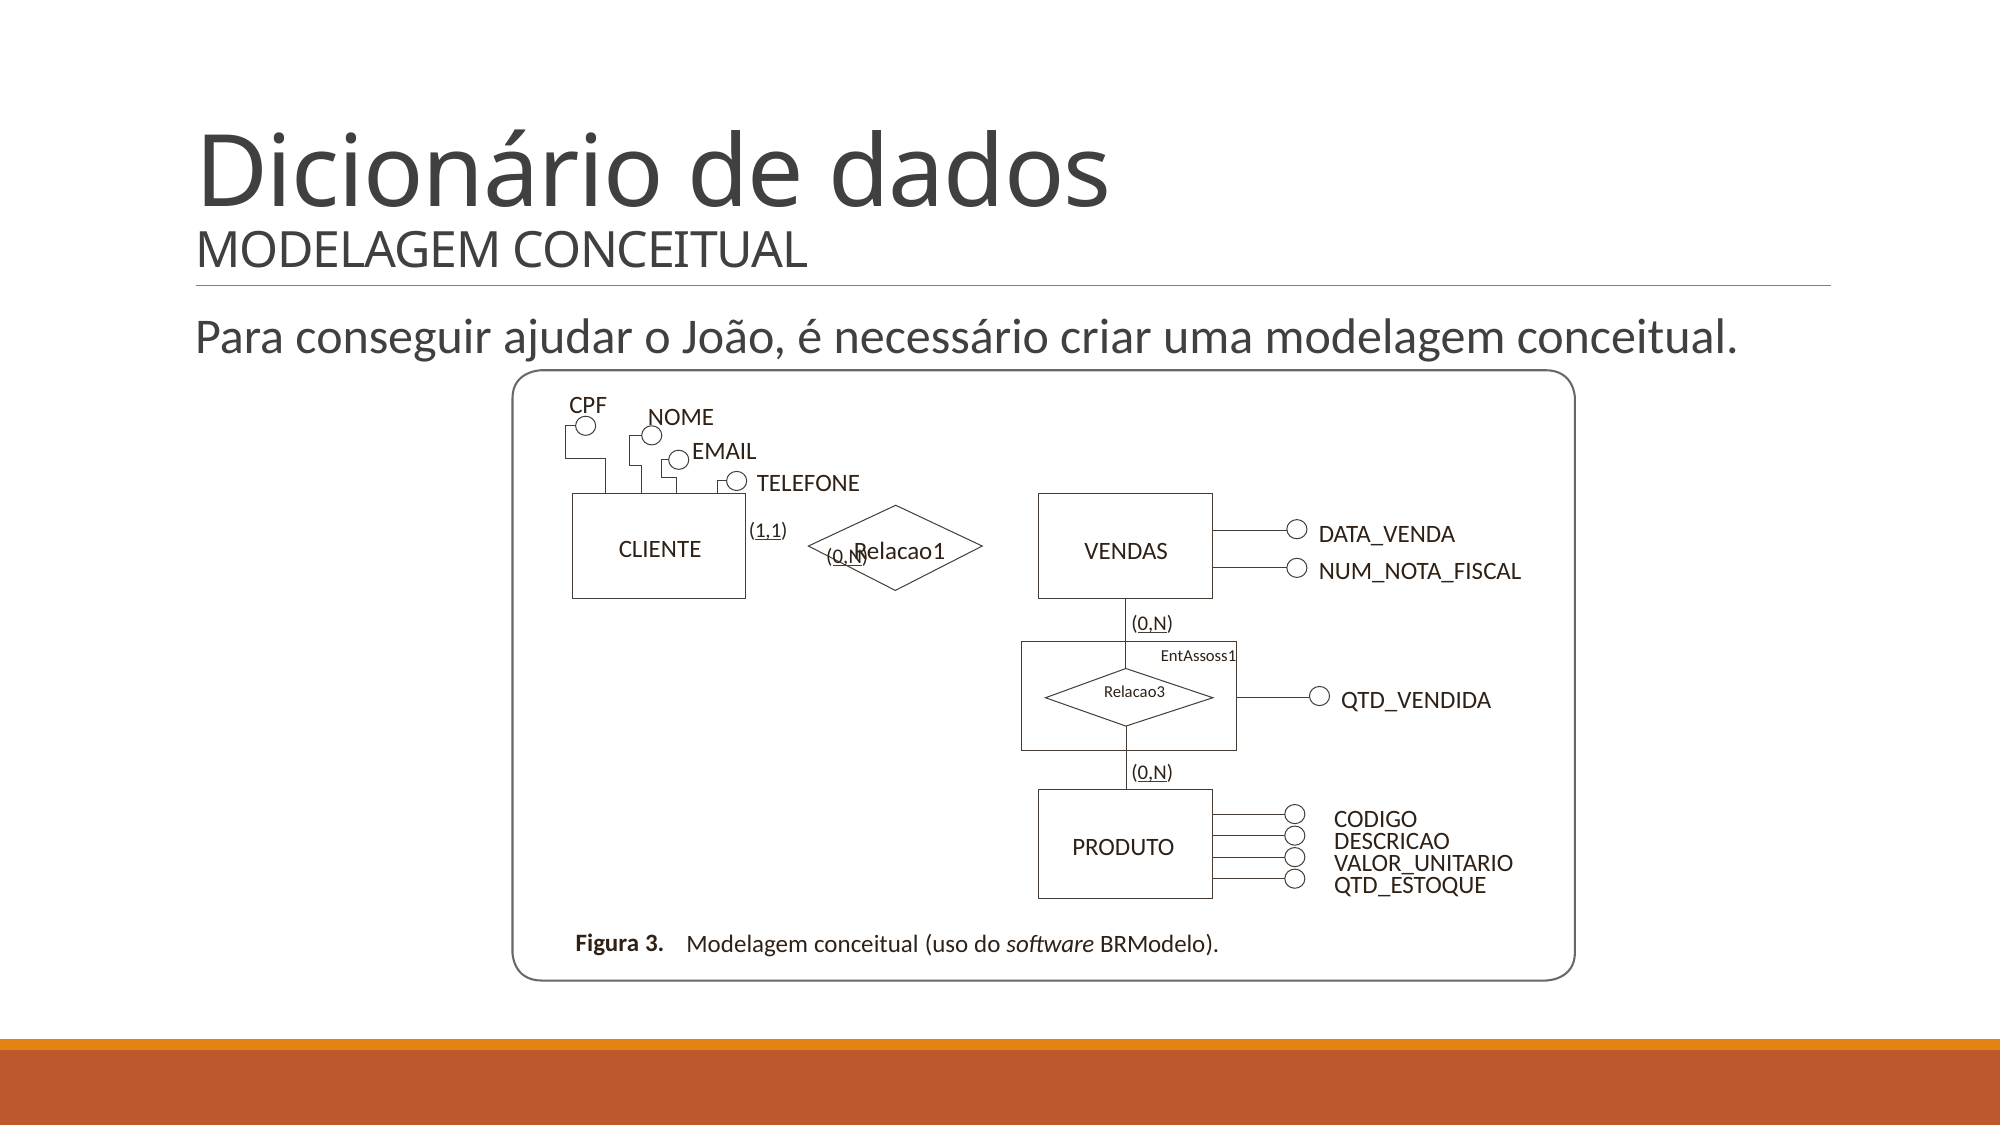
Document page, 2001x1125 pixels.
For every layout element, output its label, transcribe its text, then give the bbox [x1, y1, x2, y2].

title Dicionário de dados MODELAGEM CONCEITUAL [180, 47, 1830, 285]
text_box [511, 369, 1576, 982]
list Para conseguir ajudar o João, é necessário criar uma modelagem conceitual. [180, 302, 1830, 963]
